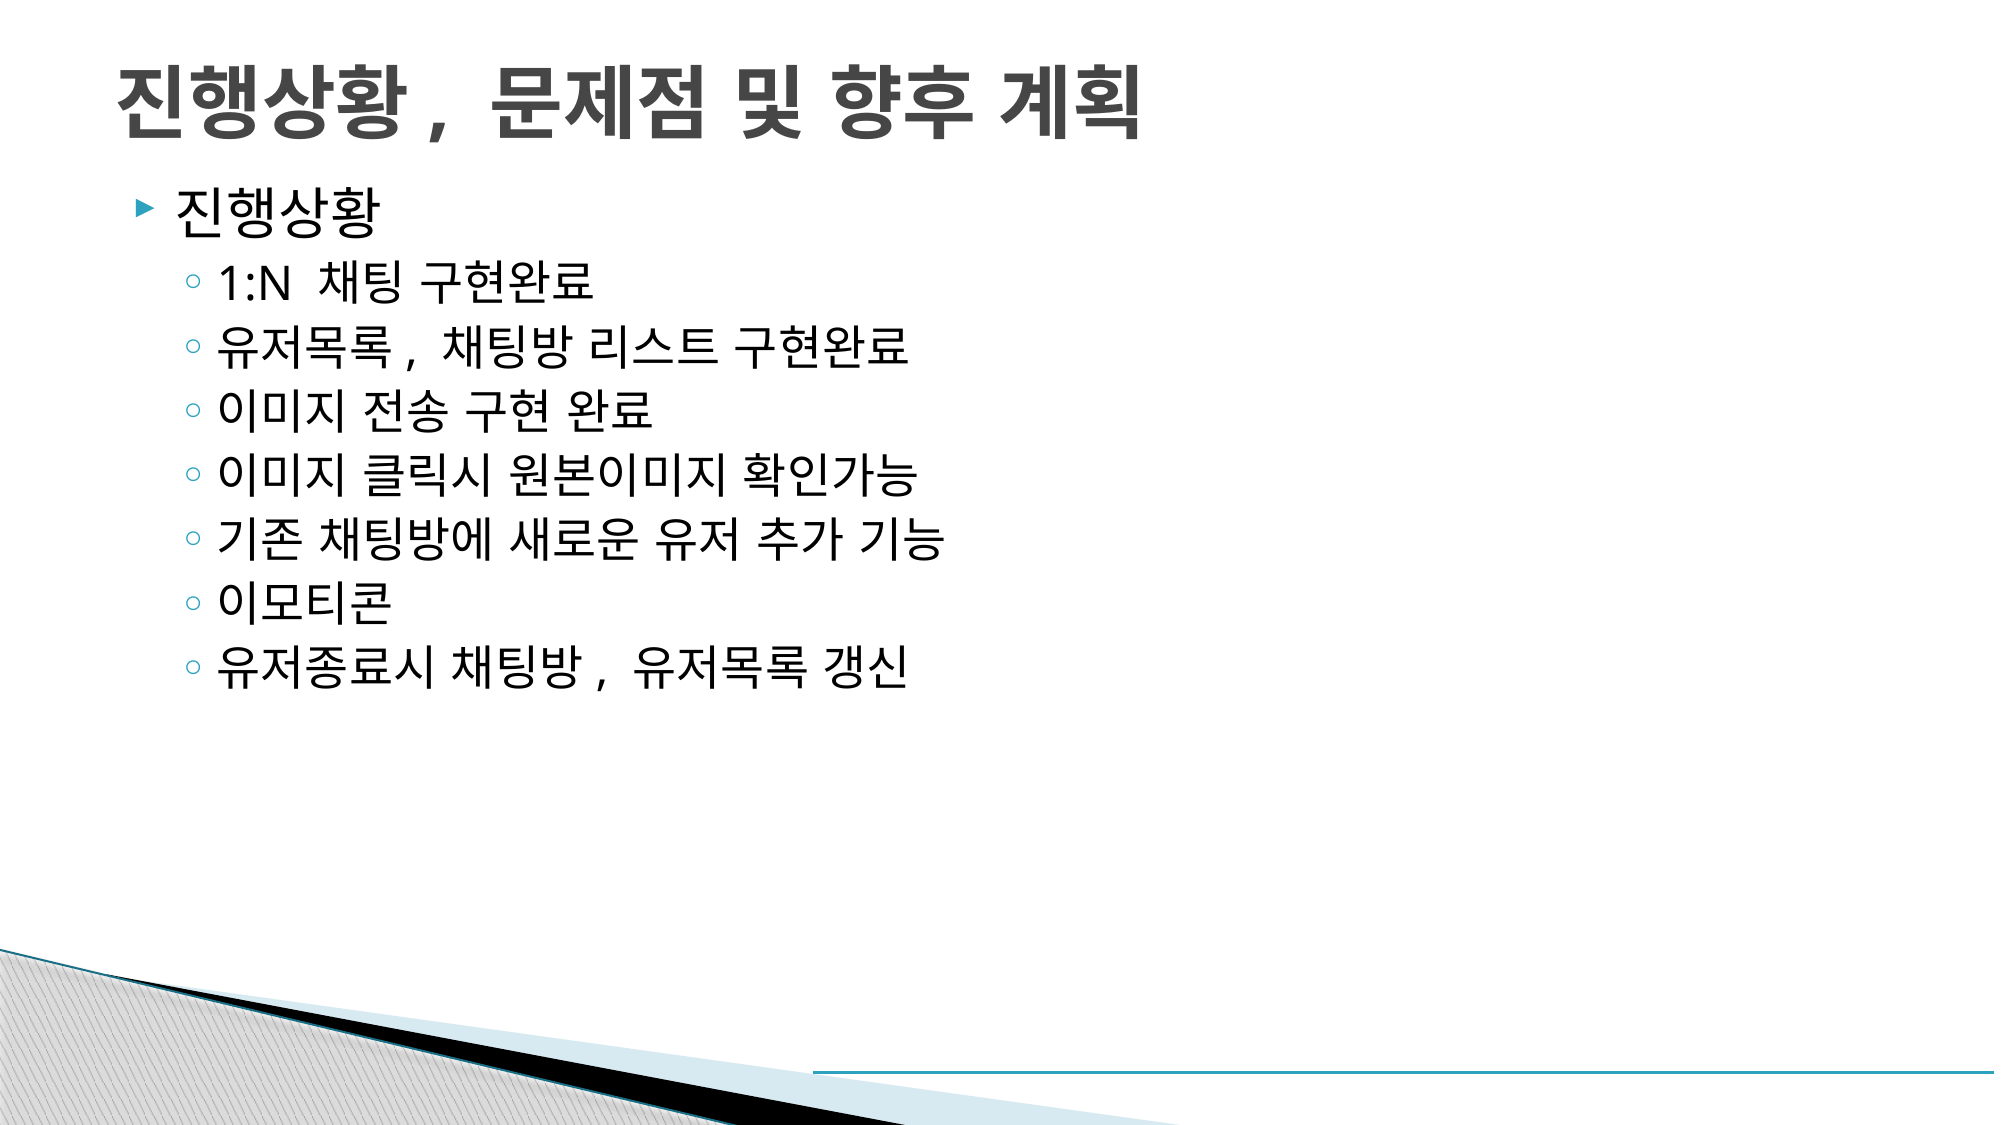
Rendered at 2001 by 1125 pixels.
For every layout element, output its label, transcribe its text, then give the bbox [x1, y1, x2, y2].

list 진행상황 1:N 채팅 구현완료 유저목록, 채팅방 리스트 구현완료 이미지 전송 구현 완료 이미지 클릭시 원본이미지 확인가능 기존 채팅방에 새로운 유저 추가 기능 이모티콘 유저종료시 채팅방, 유저목록 갱신 [99, 171, 1900, 988]
title 진행상황, 문제점 및 향후 계획 [99, 45, 1900, 157]
